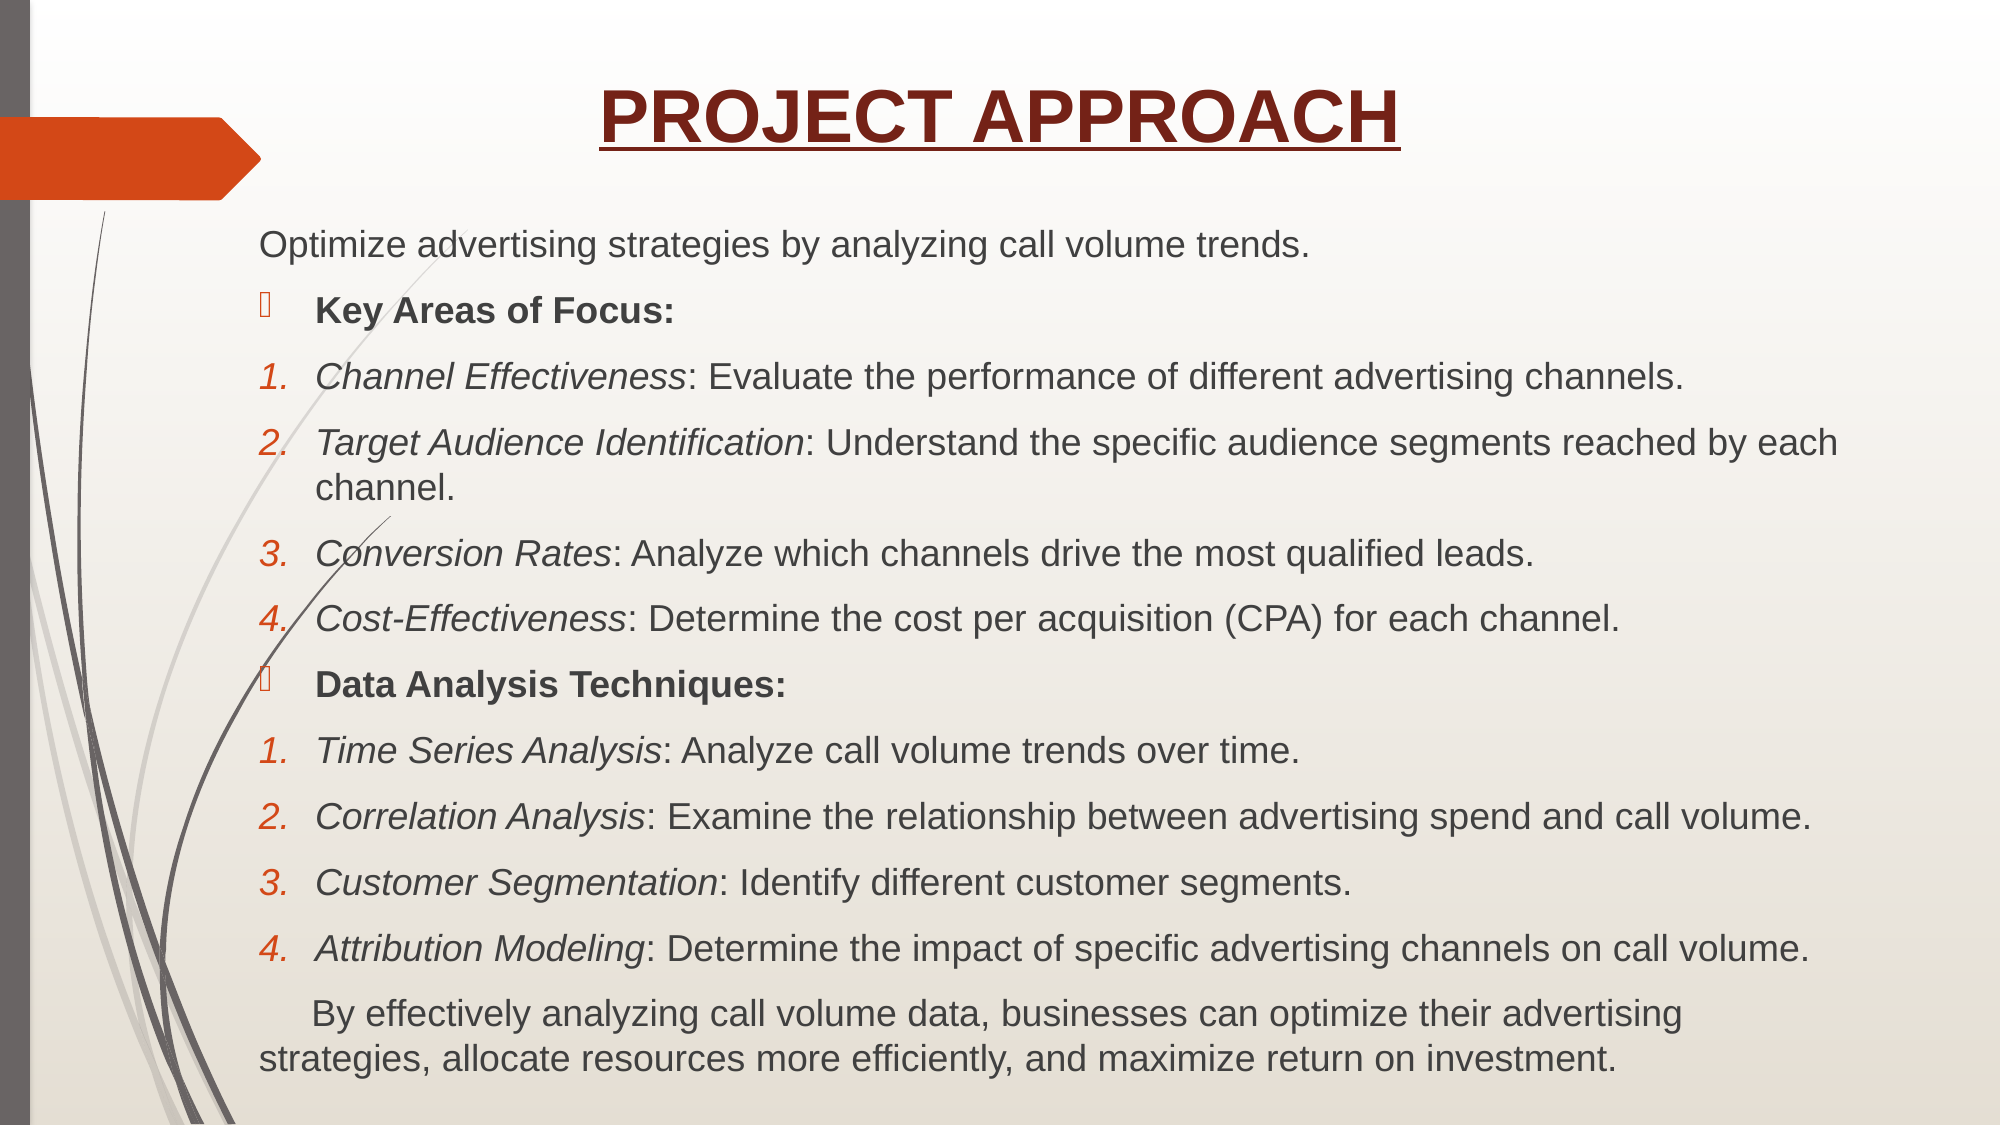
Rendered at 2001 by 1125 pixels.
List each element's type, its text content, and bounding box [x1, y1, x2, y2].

list Optimize advertising strategies by analyzing call volume trends. Key Areas of Focus: Channel Effectiveness: Evaluate the performance of different advertising channels. Target Audience Identification: Understand the specific audience segments reached by each channel. Conversion Rates: Analyze which channels drive the most qualified leads. Cost-Effectiveness: Determine the cost per acquisition (CPA) for each channel. Data Analysis Techniques: Time Series Analysis: Analyze call volume trends over time. Correlation Analysis: Examine the relationship between advertising spend and call volume. Customer Segmentation: Identify different customer segments. Attribution Modeling: Determine the impact of specific advertising channels on call volume. By effectively analyzing call volume data, businesses can optimize their advertising strategies, allocate resources more efficiently, and maximize return on investment. [243, 212, 1917, 1098]
title PROJECT APPROACH [137, 59, 1863, 188]
